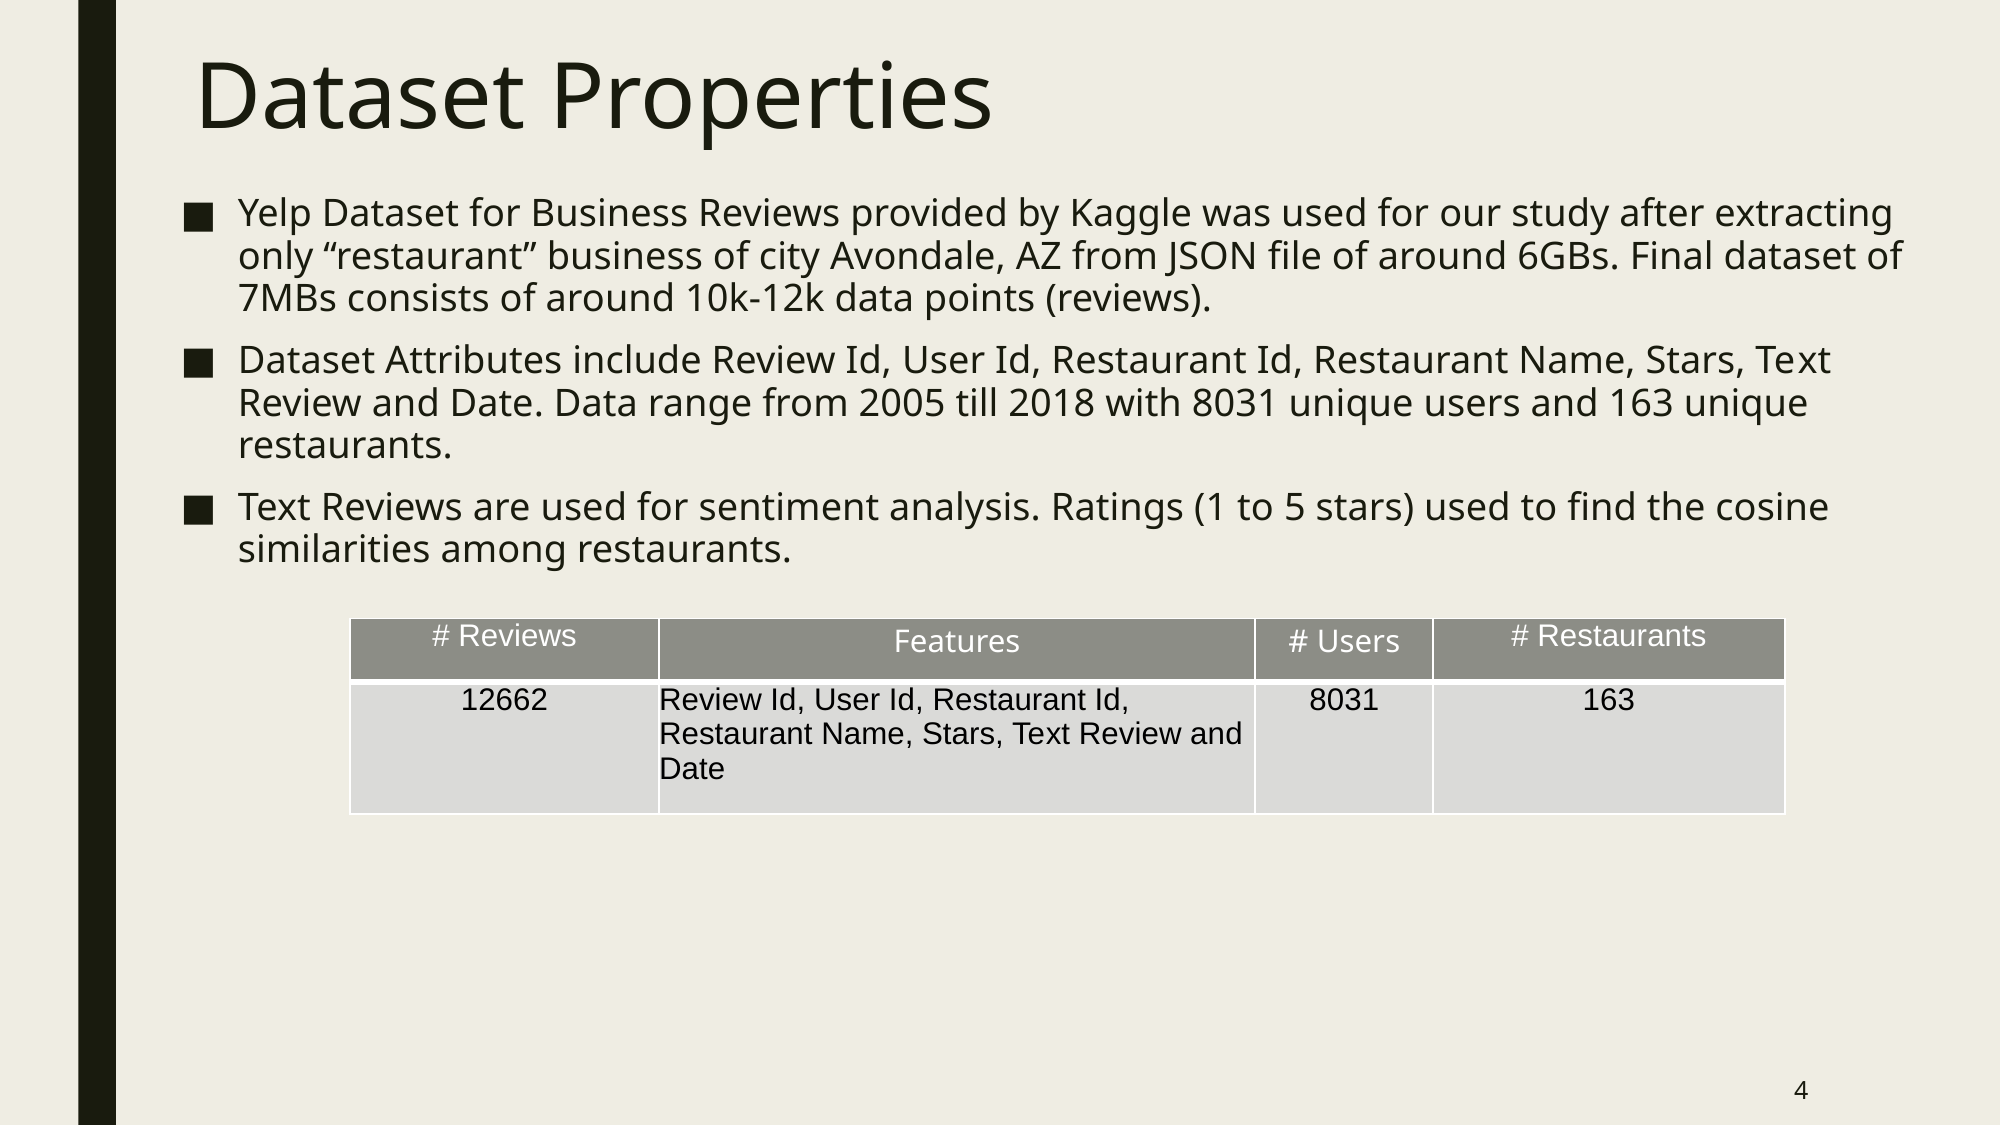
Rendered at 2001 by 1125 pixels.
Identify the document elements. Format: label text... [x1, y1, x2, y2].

table_cell 12662 [351, 685, 658, 813]
table_cell 163 [1434, 685, 1784, 813]
table_header # Reviews [351, 619, 658, 679]
slide_number 4 [1784, 1069, 1817, 1115]
table_cell 8031 [1256, 685, 1432, 813]
table_header Features [660, 619, 1254, 679]
table_cell Review Id, User Id, Restaurant Id, Restaurant Name, Stars, Text Review and Date [660, 685, 1254, 813]
title Dataset Properties [186, 42, 1938, 184]
list Yelp Dataset for Business Reviews provided by Kaggle was used for our study after extracting only “restaurant” business of city Avondale, AZ from JSON file of around 6GBs. Final dataset of 7MBs consists of around 10k-12k data points (reviews). Dataset Attributes include Review Id, User Id, Restaurant Id, Restaurant Name, Stars, Text Review and Date. Data range from 2005 till 2018 with 8031 unique users and 163 unique restaurants. Text Reviews are used for sentiment analysis. Ratings (1 to 5 stars) used to find the cosine similarities among restaurants. [172, 184, 1924, 593]
table_header # Users [1256, 619, 1432, 679]
table_header # Restaurants [1434, 619, 1784, 679]
